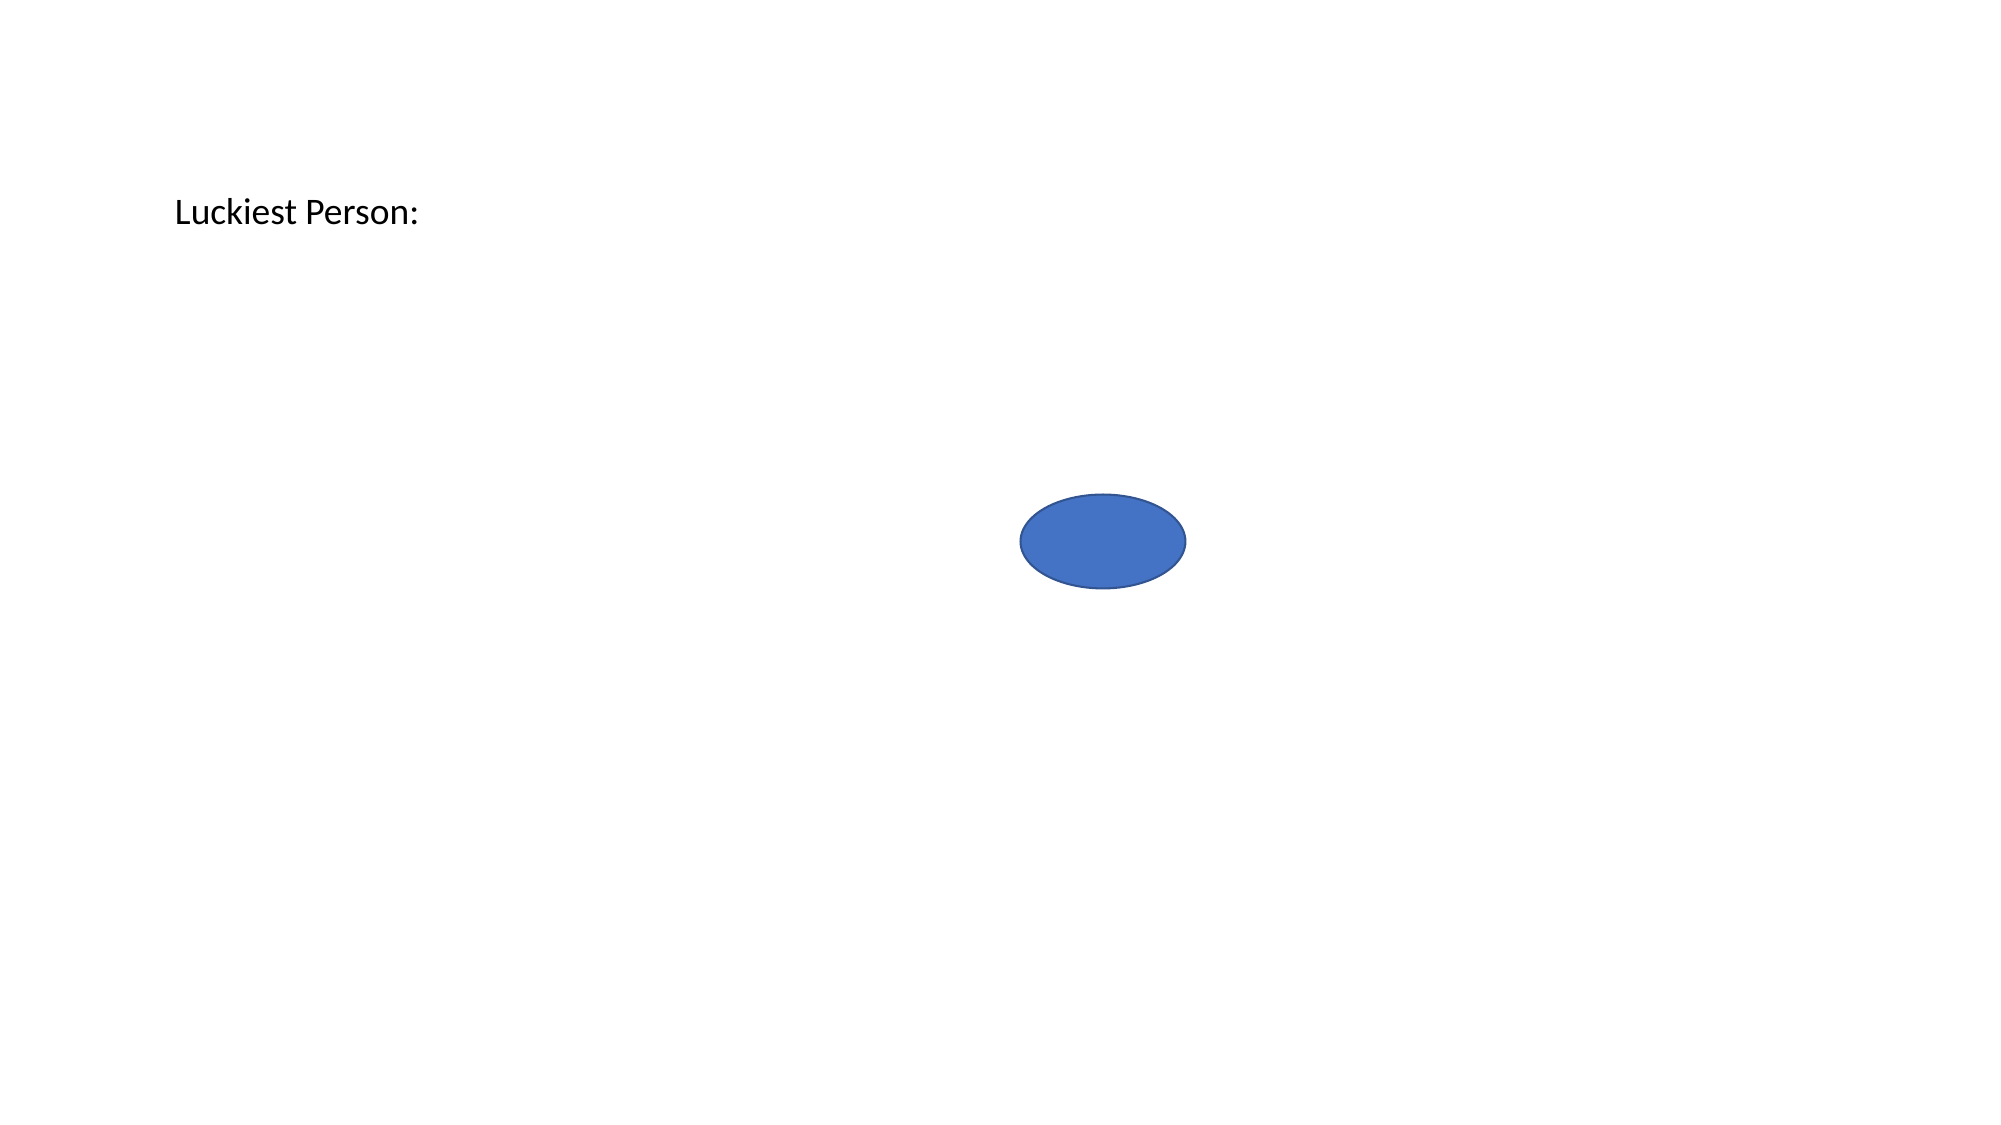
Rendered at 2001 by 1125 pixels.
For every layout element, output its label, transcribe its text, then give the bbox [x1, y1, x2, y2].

text_box [1019, 493, 1187, 590]
text_box Luckiest Person: [160, 179, 580, 240]
